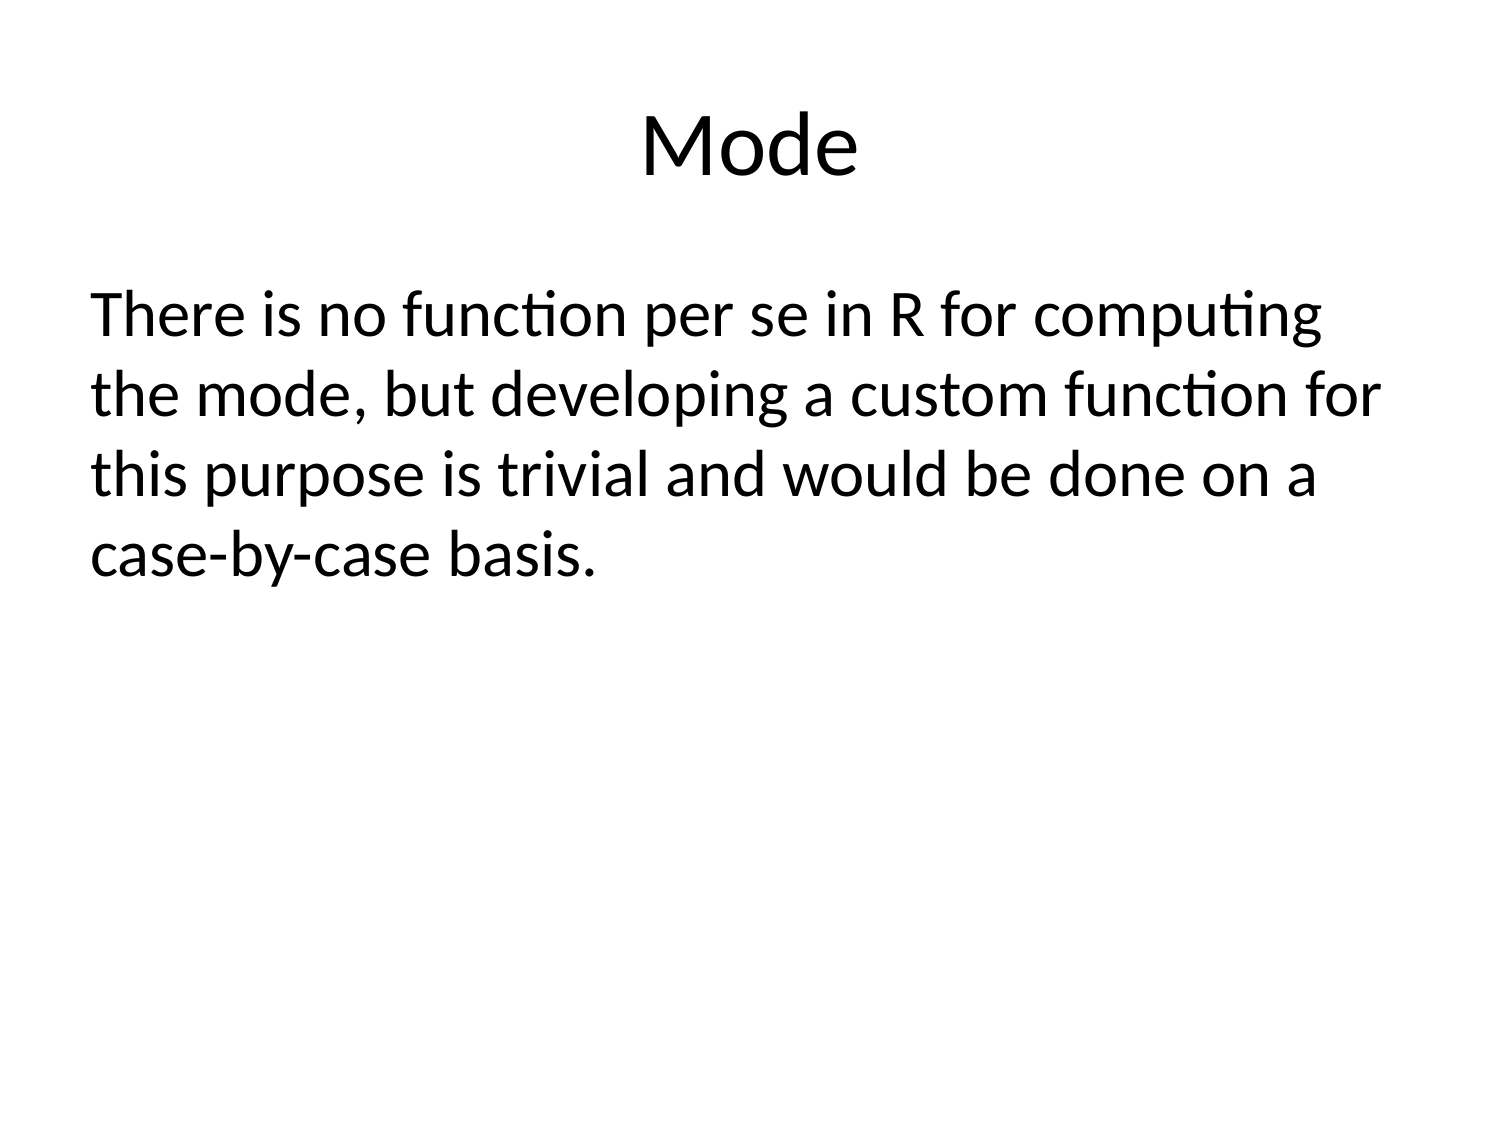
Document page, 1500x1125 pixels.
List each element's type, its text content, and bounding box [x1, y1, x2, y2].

list There is no function per se in R for computing the mode, but developing a custom function for this purpose is trivial and would be done on a case-by-case basis. [75, 262, 1425, 1005]
title Mode [75, 45, 1425, 233]
